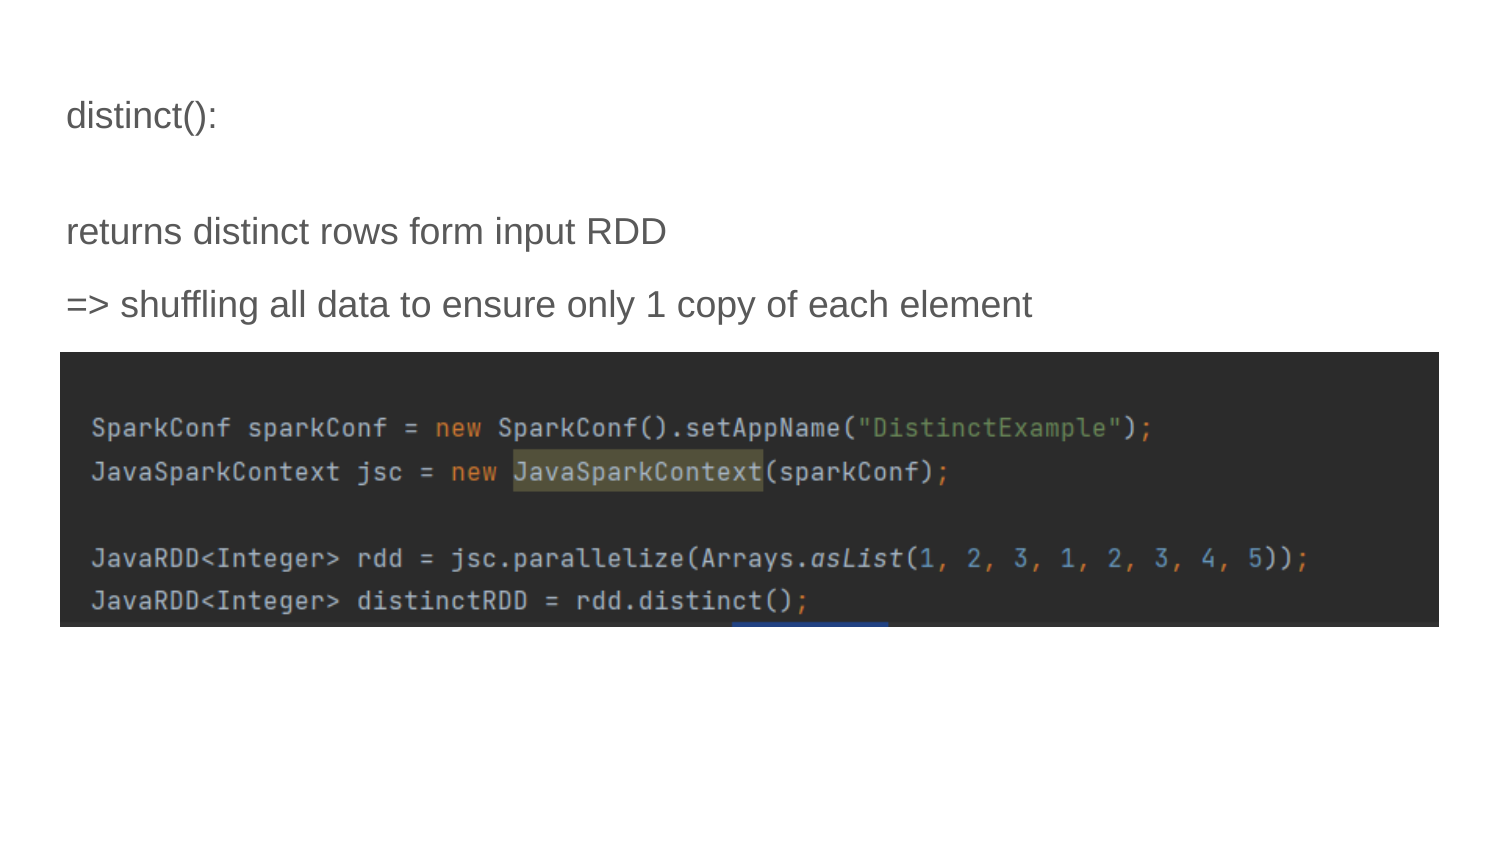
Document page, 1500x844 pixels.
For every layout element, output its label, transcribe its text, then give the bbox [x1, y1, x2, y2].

picture [60, 352, 1440, 627]
list returns distinct rows form input RDD => shuffling all data to ensure only 1 copy of each element [51, 189, 1449, 750]
title distinct(): [51, 72, 1449, 167]
